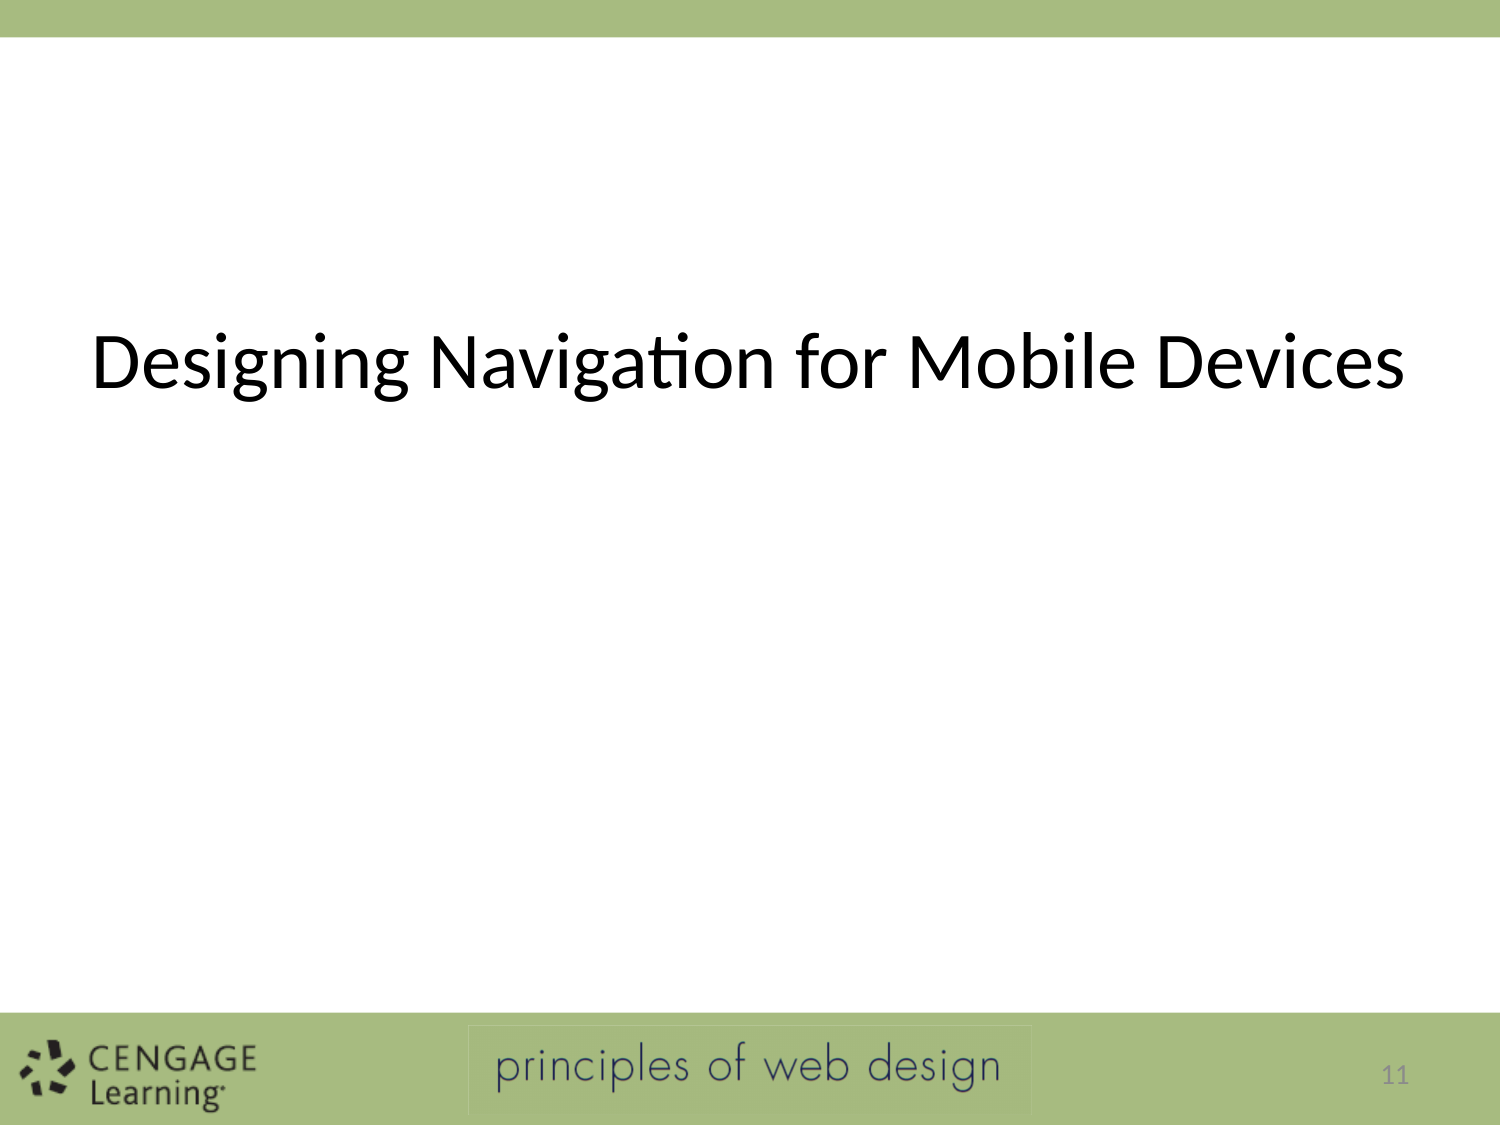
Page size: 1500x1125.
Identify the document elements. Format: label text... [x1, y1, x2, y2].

picture [0, 1023, 290, 1125]
picture [469, 1026, 1031, 1115]
slide_number 11 [1074, 1042, 1425, 1103]
title Designing Navigation for Mobile Devices [75, 262, 1425, 450]
